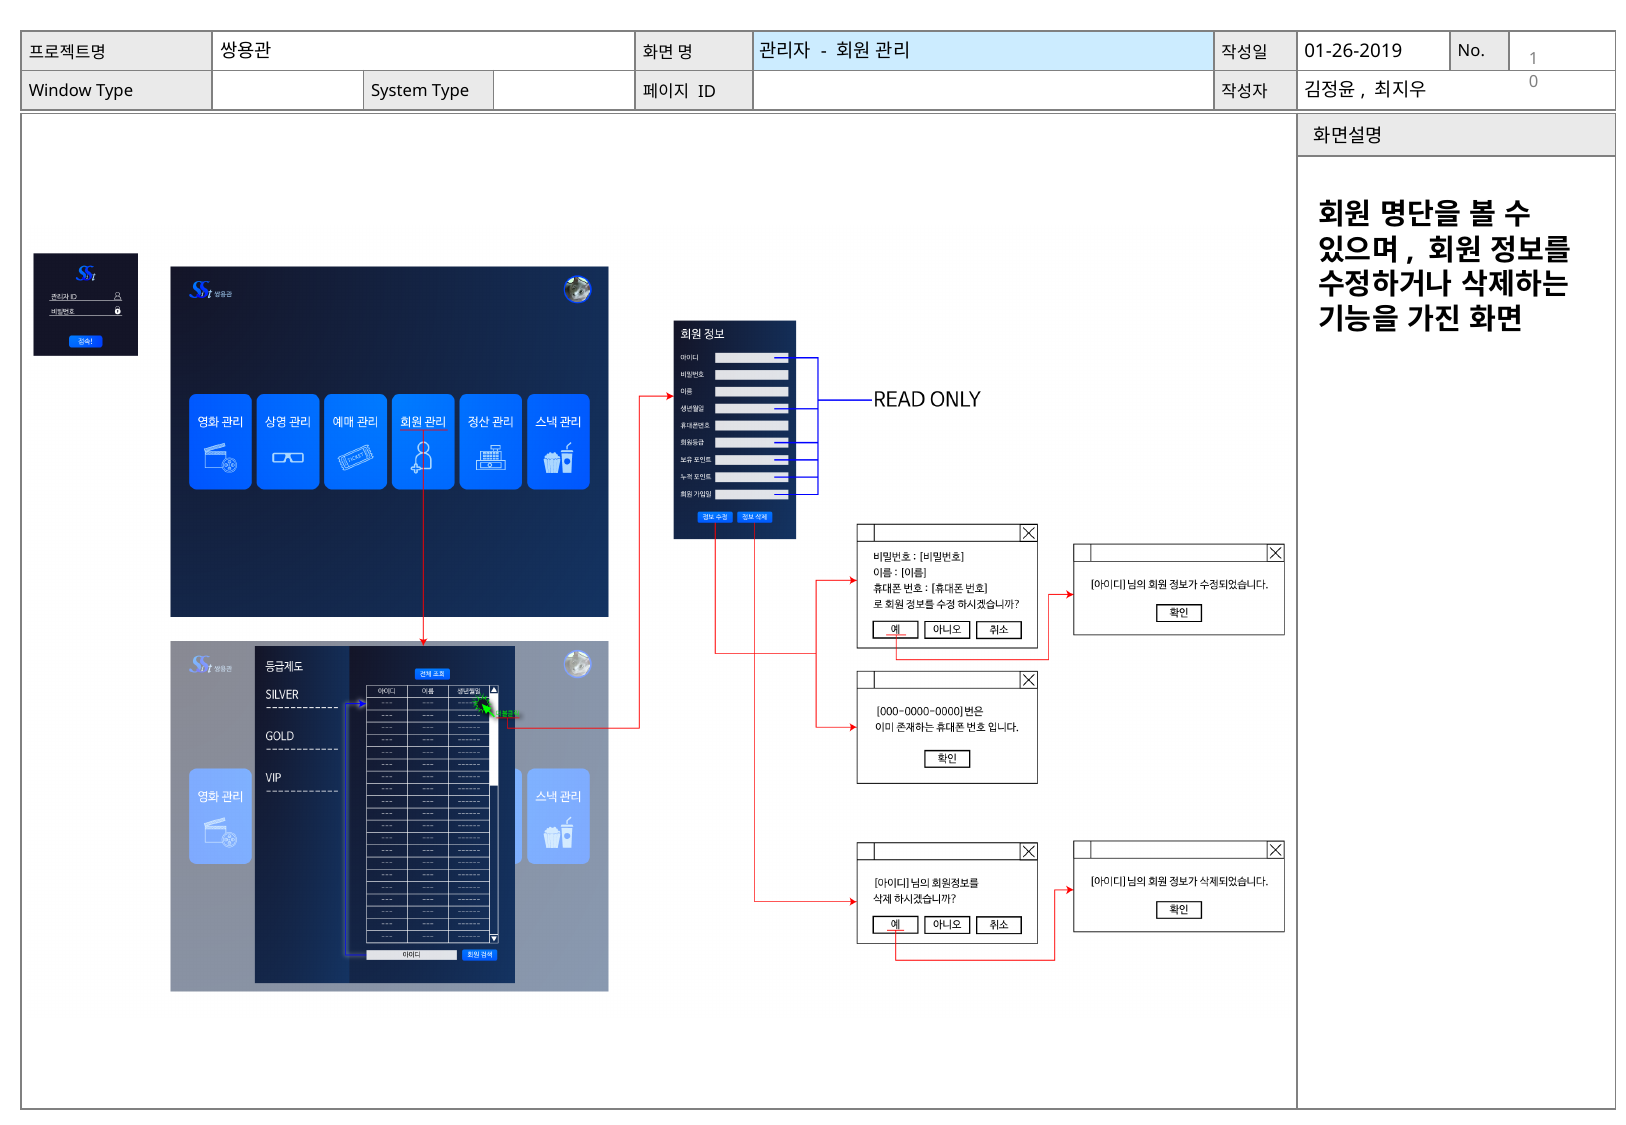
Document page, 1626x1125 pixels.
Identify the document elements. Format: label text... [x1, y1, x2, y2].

text_box 쌍용관 [212, 31, 509, 69]
text_box 김정윤, 최지우 [1296, 70, 1593, 108]
text_box 회원 명단을 볼 수 있으며, 회원 정보를 수정하거나 삭제하는 기능을 가진 화면 [1310, 188, 1580, 344]
text_box 관리자 - 회원 관리 [751, 31, 1048, 69]
slide_number 10 [1520, 32, 1549, 70]
text_box 01-26-2019 [1296, 31, 1433, 69]
picture [27, 225, 1292, 1018]
